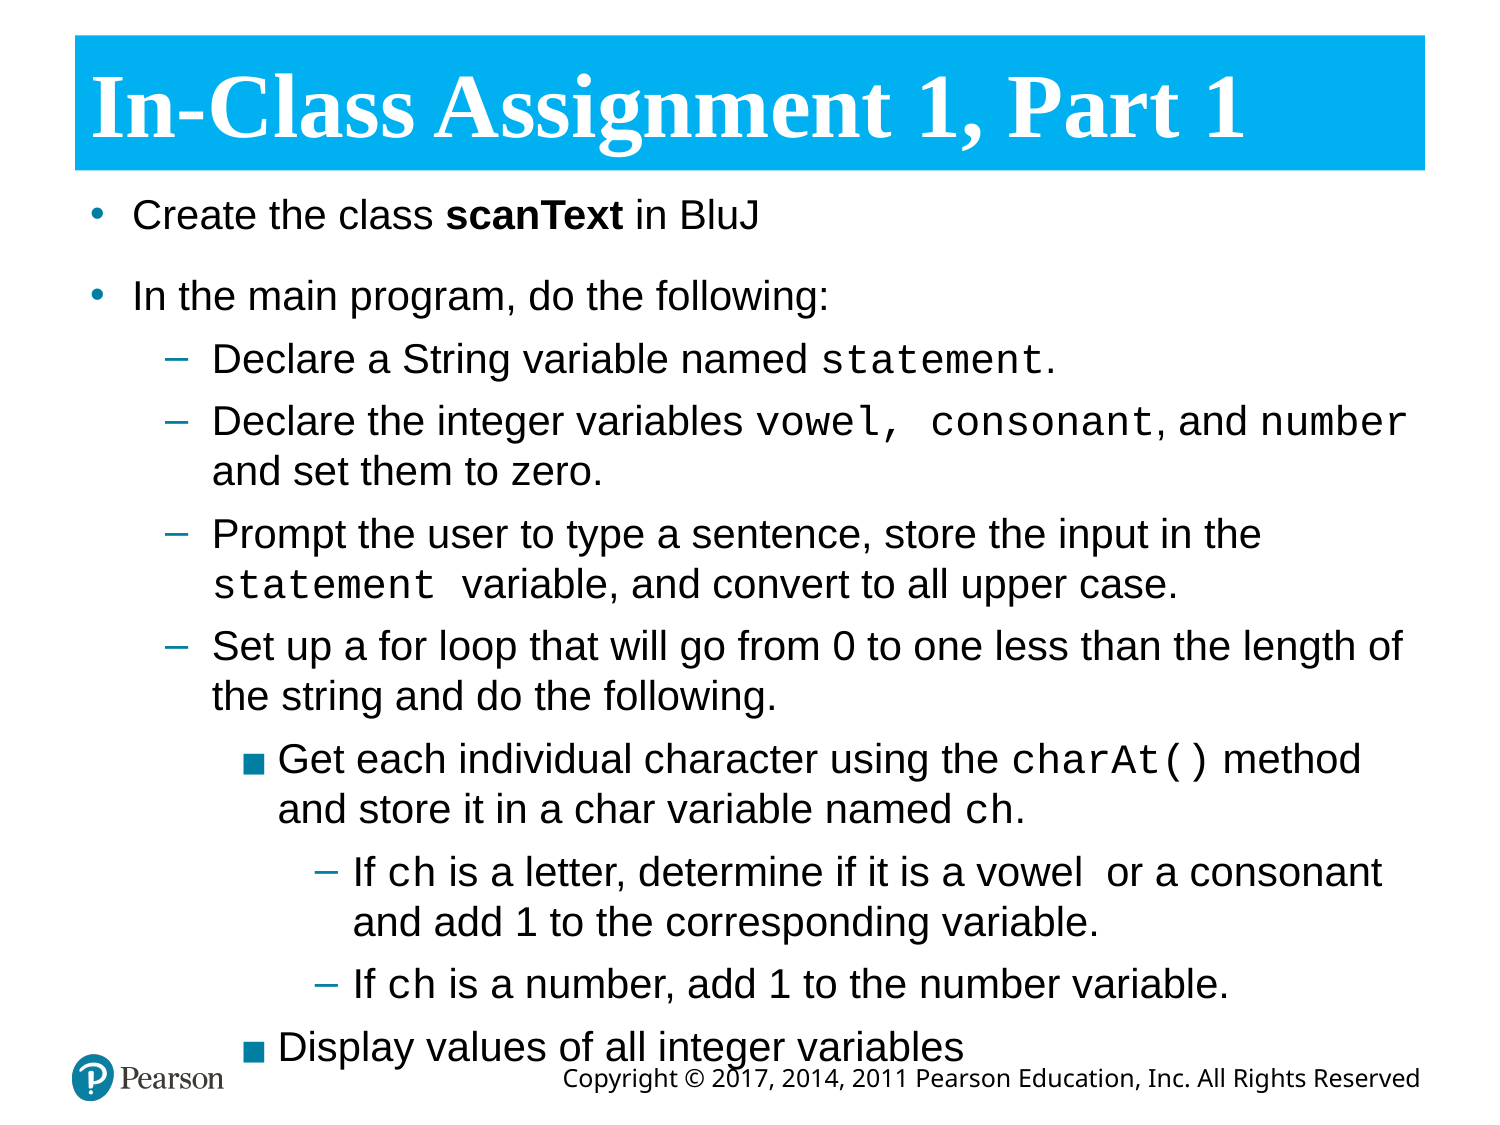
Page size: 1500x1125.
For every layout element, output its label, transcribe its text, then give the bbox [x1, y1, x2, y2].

picture [98, 1068, 224, 1101]
picture [72, 1087, 83, 1101]
picture [89, 1068, 106, 1088]
title In-Class Assignment 1, Part 1 [75, 35, 1425, 171]
list Create the class scanText in BluJ In the main program, do the following: Declare a String variable named statement. Declare the integer variables vowel, consonant, and number and set them to zero. Prompt the user to type a sentence, store the input in the statement variable, and convert to all upper case. Set up a for loop that will go from 0 to one less than the length of the string and do the following. Get each individual character using the charAt() method and store it in a char variable named ch. If ch is a letter, determine if it is a vowel or a consonant and add 1 to the corresponding variable. If ch is a number, add 1 to the number variable. Display values of all integer variables [75, 172, 1425, 1068]
